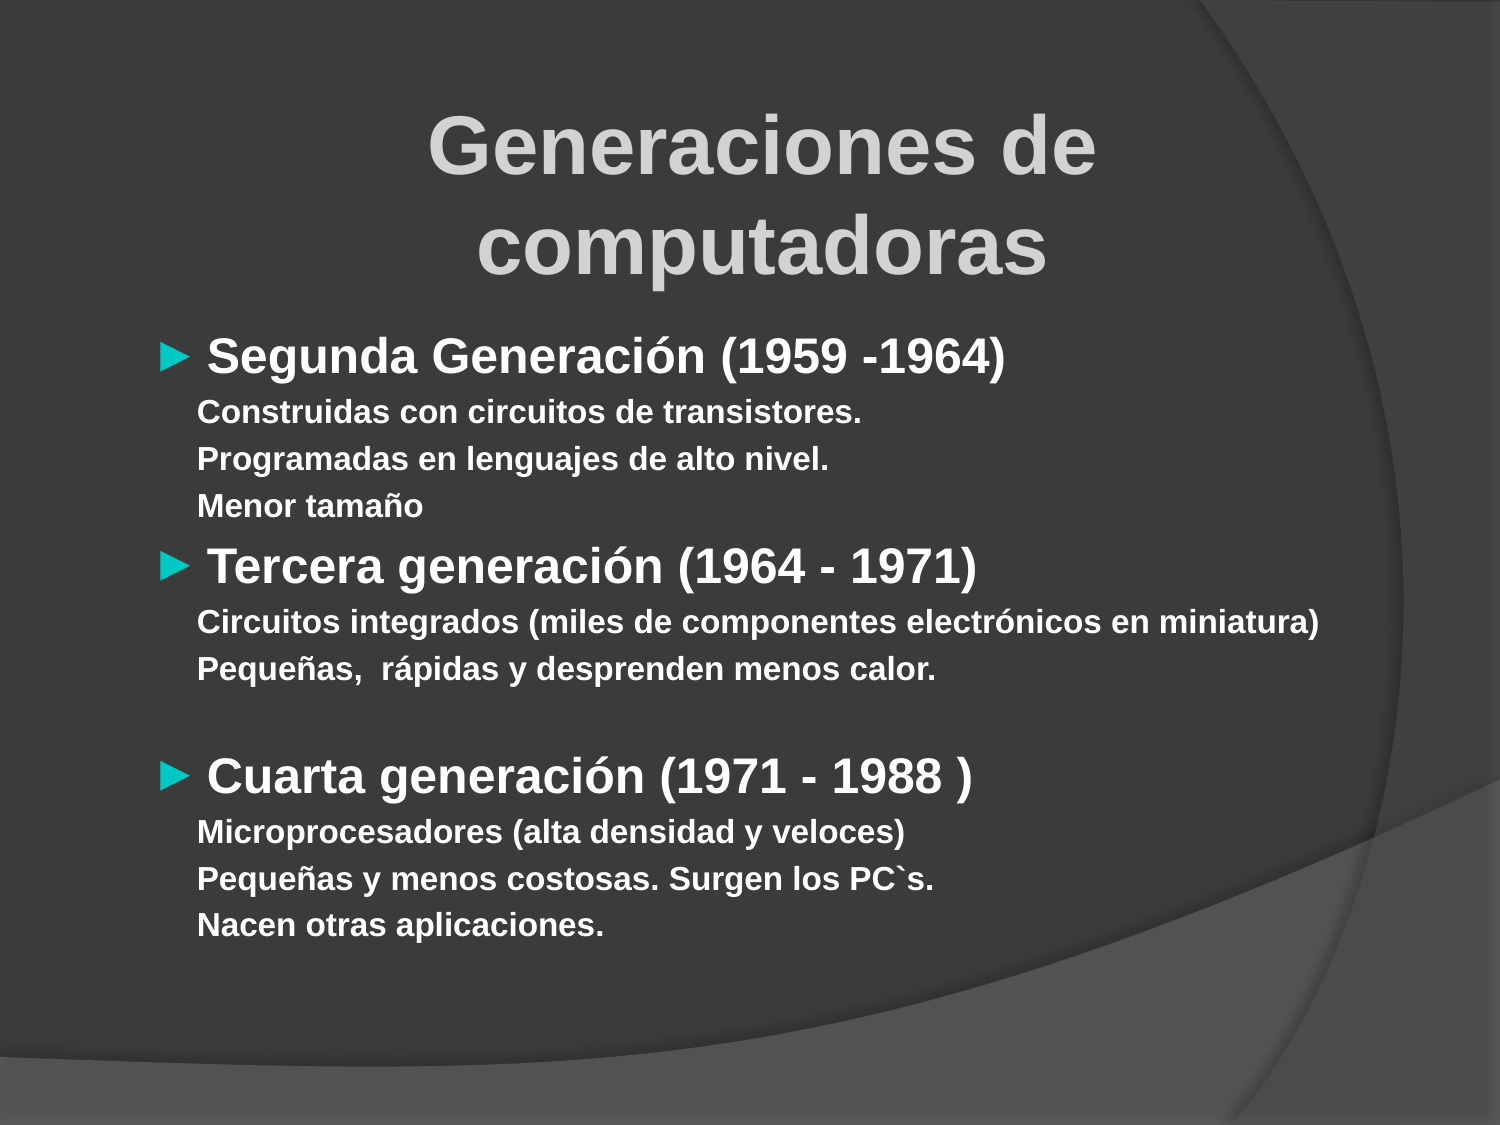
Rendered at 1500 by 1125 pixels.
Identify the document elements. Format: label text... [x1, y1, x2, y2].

text_box Generaciones de computadoras [183, 66, 1343, 316]
text_box Segunda Generación (1959 -1964) Construidas con circuitos de transistores. Programadas en lenguajes de alto nivel. Menor tamaño Tercera generación (1964 - 1971) Circuitos integrados (miles de componentes electrónicos en miniatura) Pequeñas, rápidas y desprenden menos calor. Cuarta generación (1971 - 1988 ) Microprocesadores (alta densidad y veloces) Pequeñas y menos costosas. Surgen los PC`s. Nacen otras aplicaciones. [135, 316, 1424, 1125]
